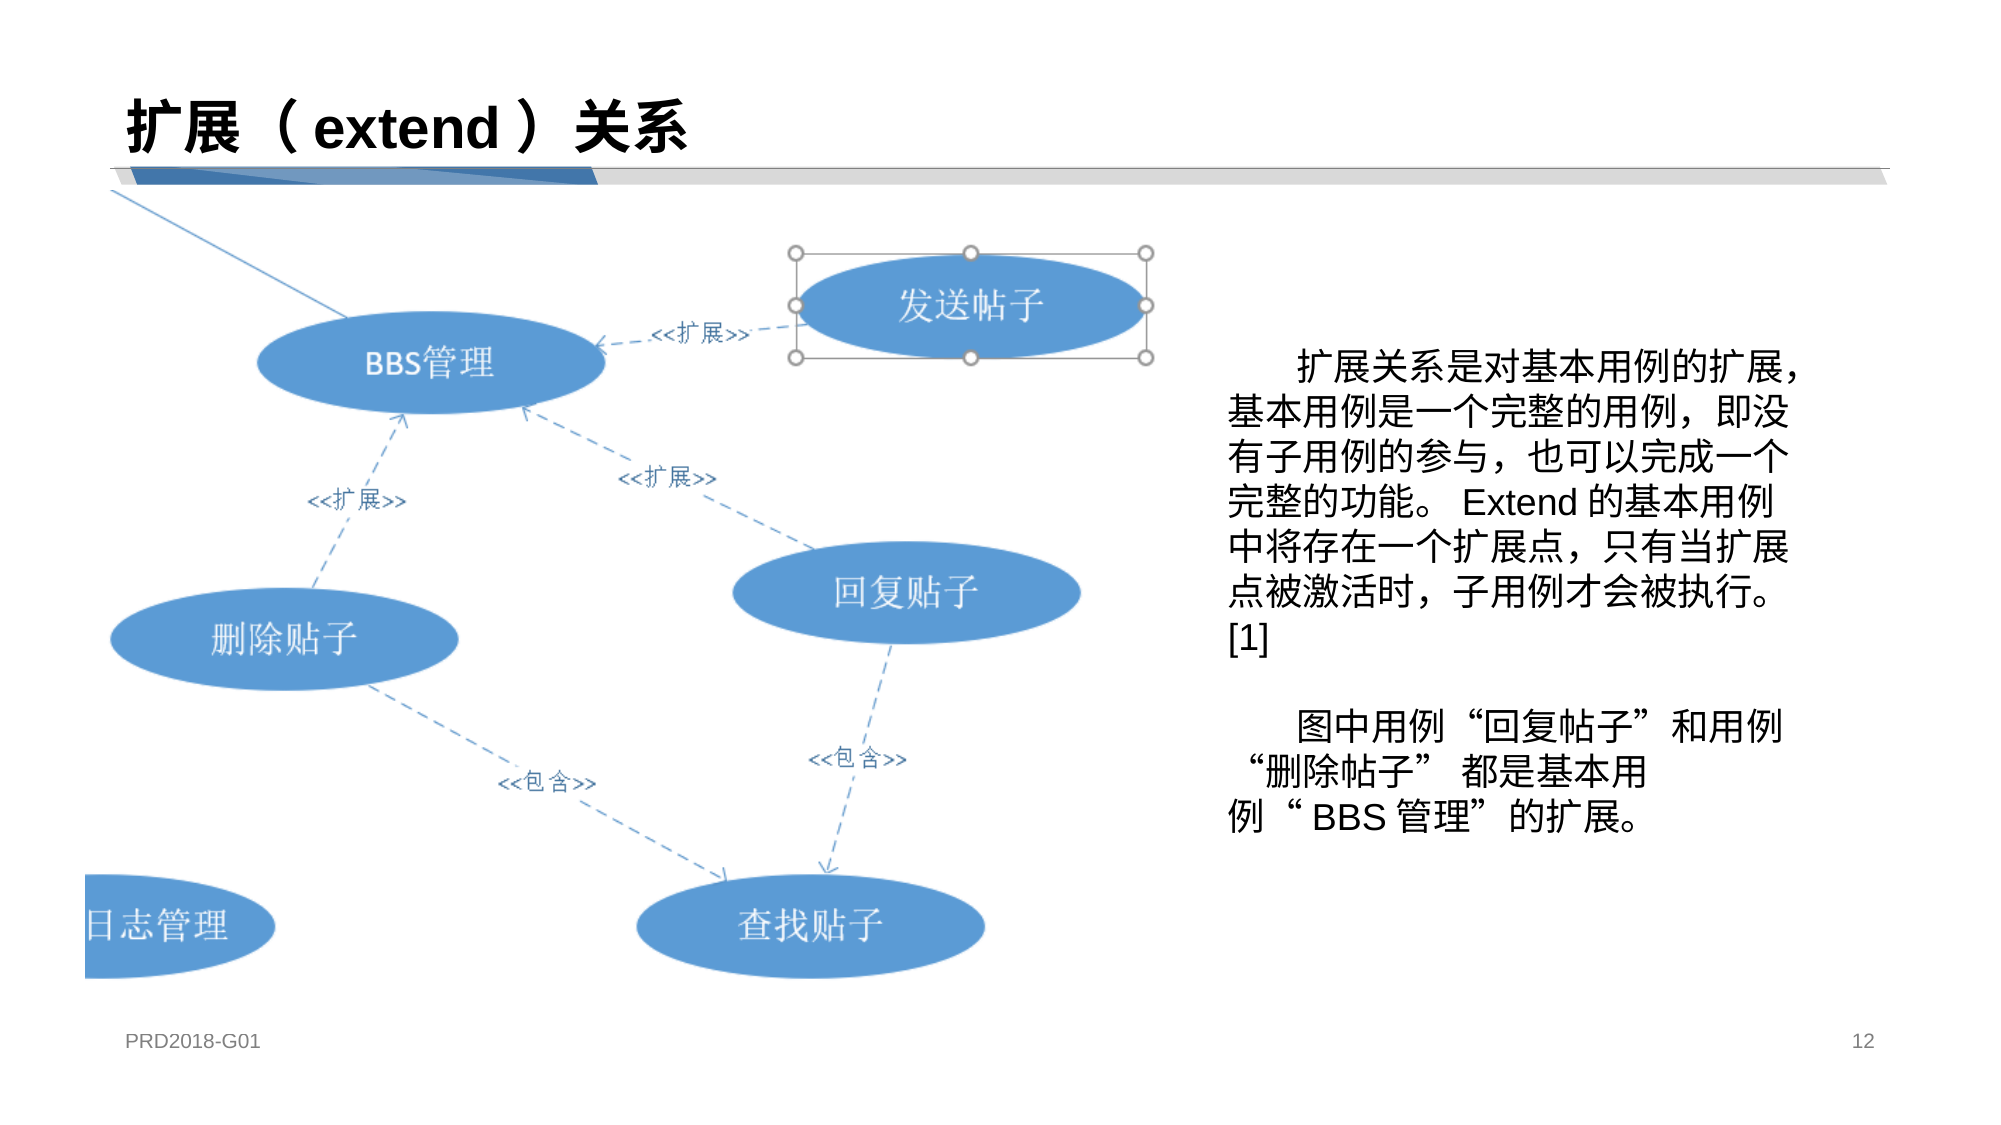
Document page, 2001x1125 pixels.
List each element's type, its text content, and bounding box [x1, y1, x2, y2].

slide_number 12 [1412, 1023, 1890, 1058]
text_box 扩展关系是对基本用例的扩展，基本用例是一个完整的用例，即没有子用例的参与，也可以完成一个完整的功能。Extend的基本用例中将存在一个扩展点，只有当扩展点被激活时，子用例才会被执行。 [1] 图中用例“回复帖子”和用例“删除帖子” 都是基本用例“BBS管理”的扩展。 [1283, 335, 1822, 845]
title 扩展（extend）关系 [109, 0, 1890, 169]
picture [85, 190, 1283, 1034]
footer PRD2018-G01 [109, 1034, 790, 1058]
